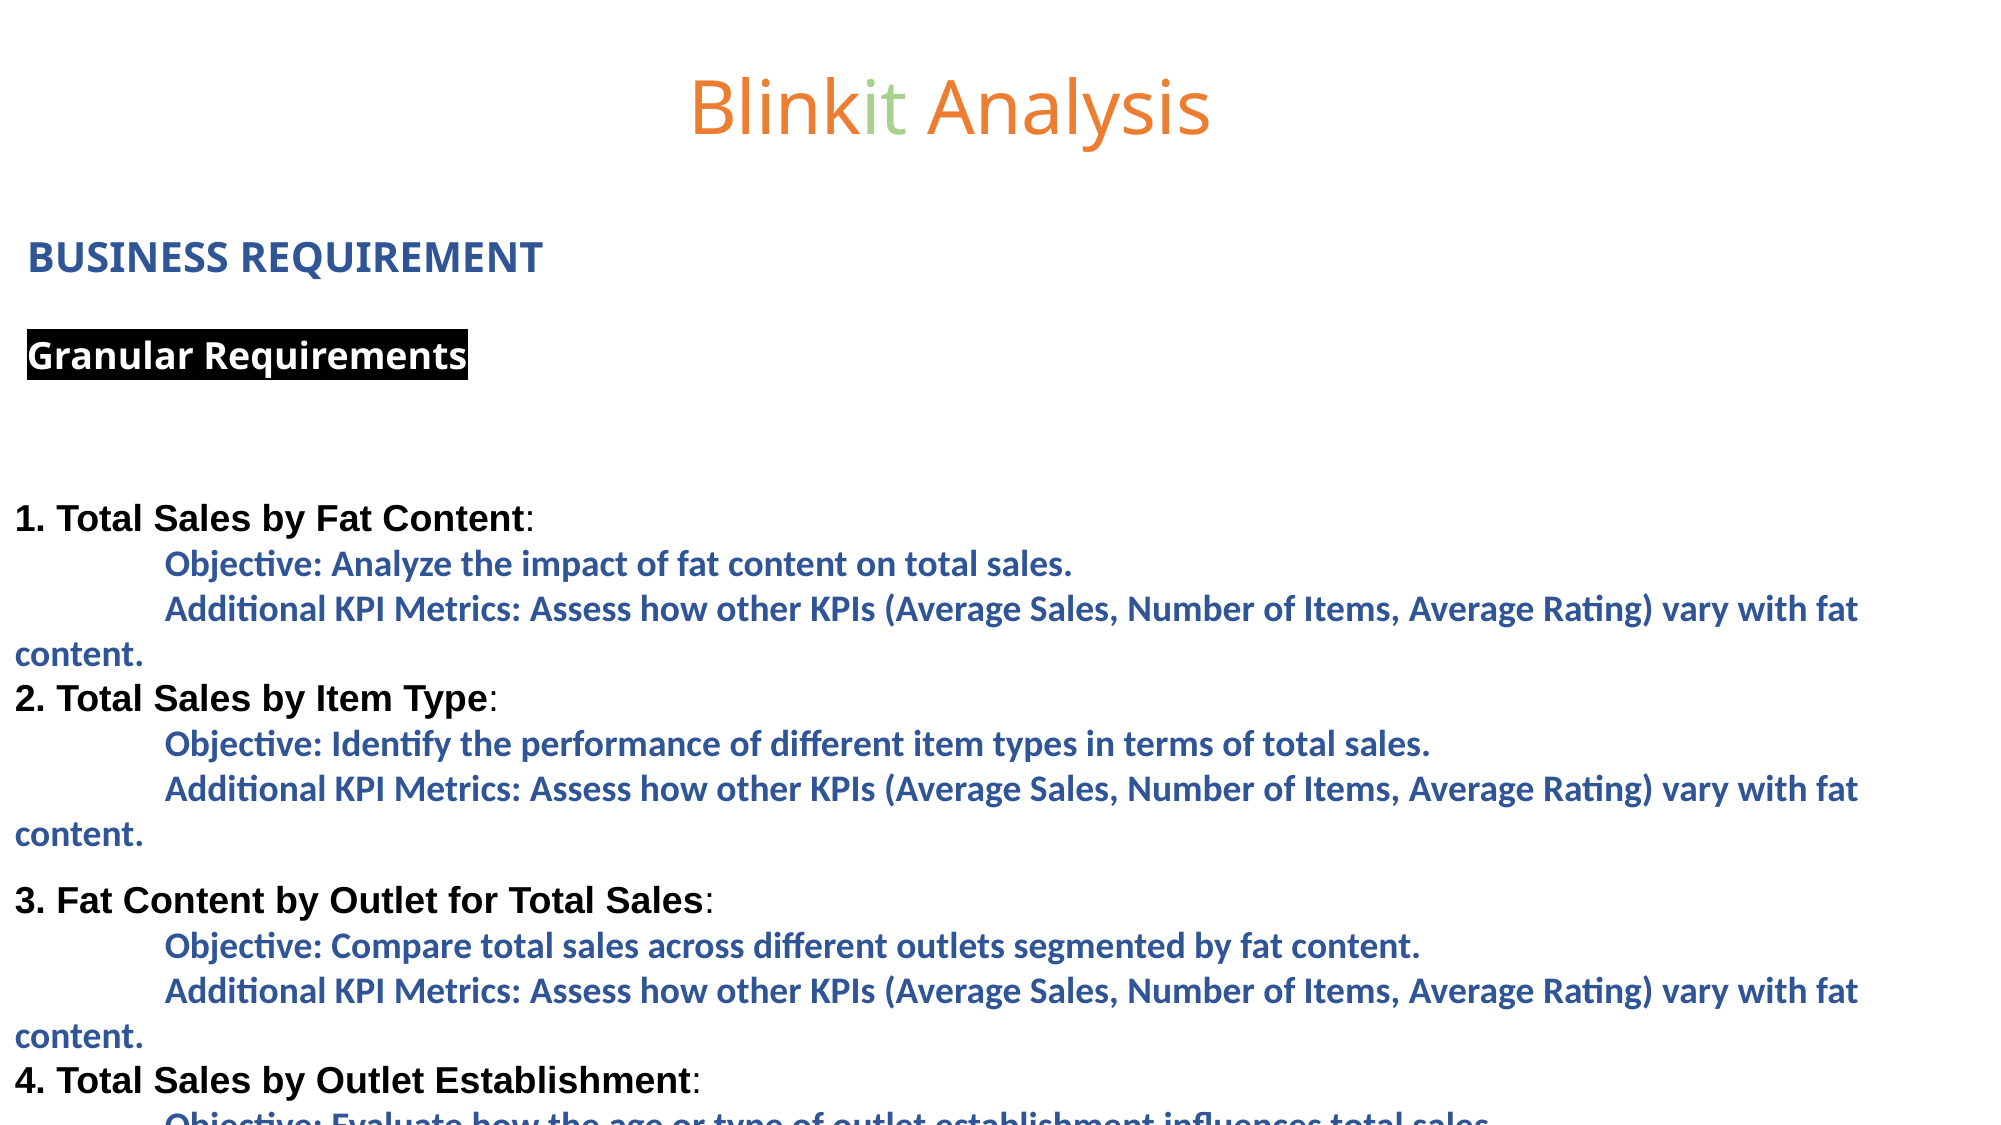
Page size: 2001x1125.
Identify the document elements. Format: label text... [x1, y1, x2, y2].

text_box BUSINESS REQUIREMENT [12, 223, 692, 289]
text_box Blinkit Analysis [673, 51, 1327, 157]
text_box Granular Requirements [12, 324, 592, 385]
text_box 1. Total Sales by Fat Content: Objective: Analyze the impact of fat content on total sales. Additional KPI Metrics: Assess how other KPIs (Average Sales, Number of Items, Average Rating) vary with fat content. 2. Total Sales by Item Type: Objective: Identify the performance of different item types in terms of total sales. Additional KPI Metrics: Assess how other KPIs (Average Sales, Number of Items, Average Rating) vary with fat content. 3. Fat Content by Outlet for Total Sales: Objective: Compare total sales across different outlets segmented by fat content. Additional KPI Metrics: Assess how other KPIs (Average Sales, Number of Items, Average Rating) vary with fat content. 4. Total Sales by Outlet Establishment: Objective: Evaluate how the age or type of outlet establishment influences total sales. [0, 486, 2000, 1125]
